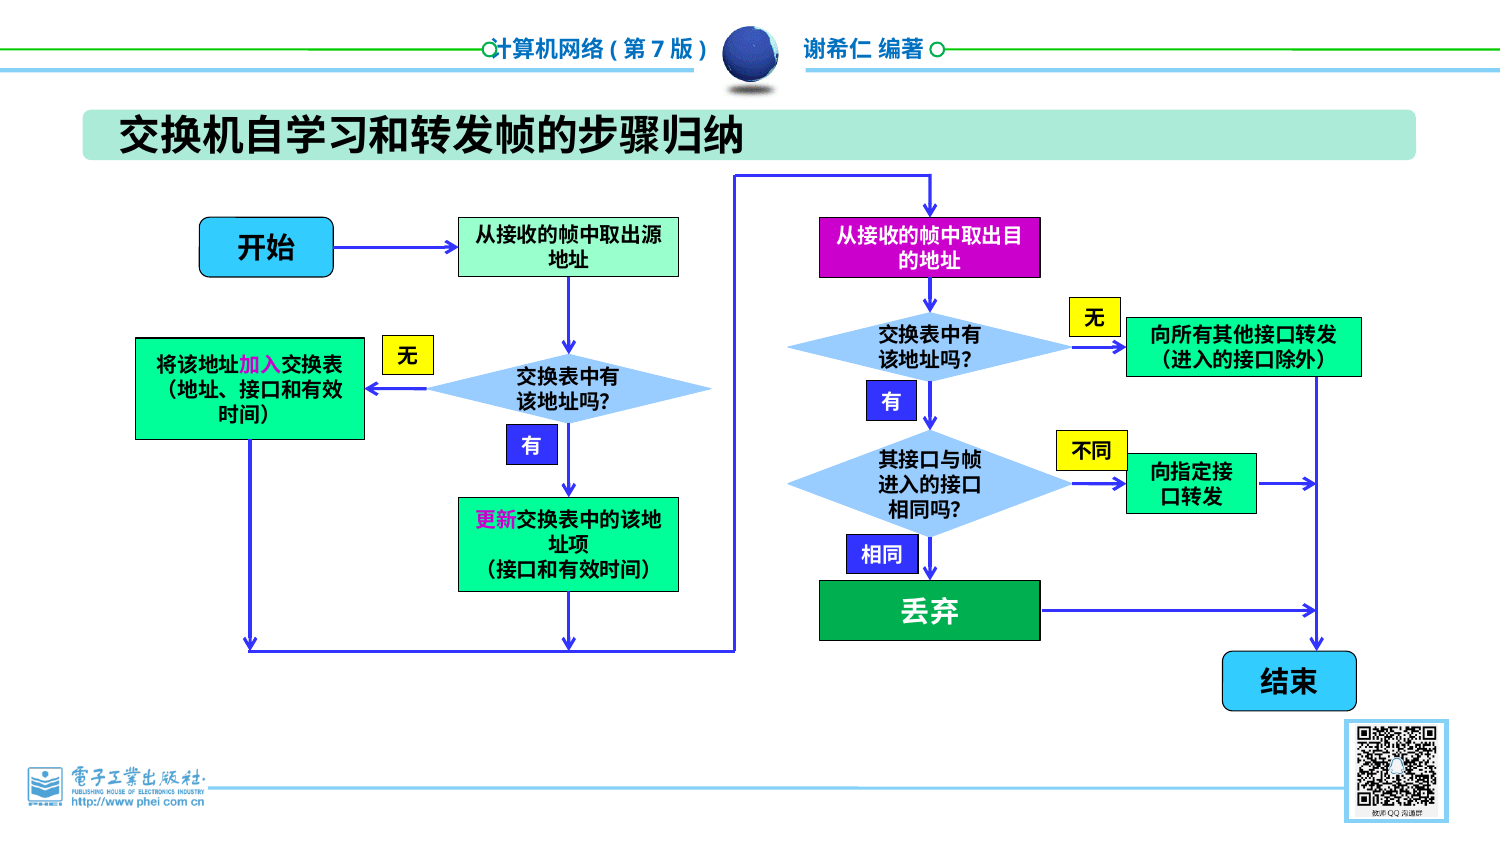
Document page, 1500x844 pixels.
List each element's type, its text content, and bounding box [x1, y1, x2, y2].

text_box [135, 173, 1362, 712]
text_box [760, 109, 1417, 161]
picture [23, 764, 208, 809]
picture [720, 24, 780, 100]
text_box [82, 109, 103, 161]
text_box 交换机自学习和转发帧的步骤归纳 [103, 101, 760, 166]
picture [1355, 724, 1438, 817]
